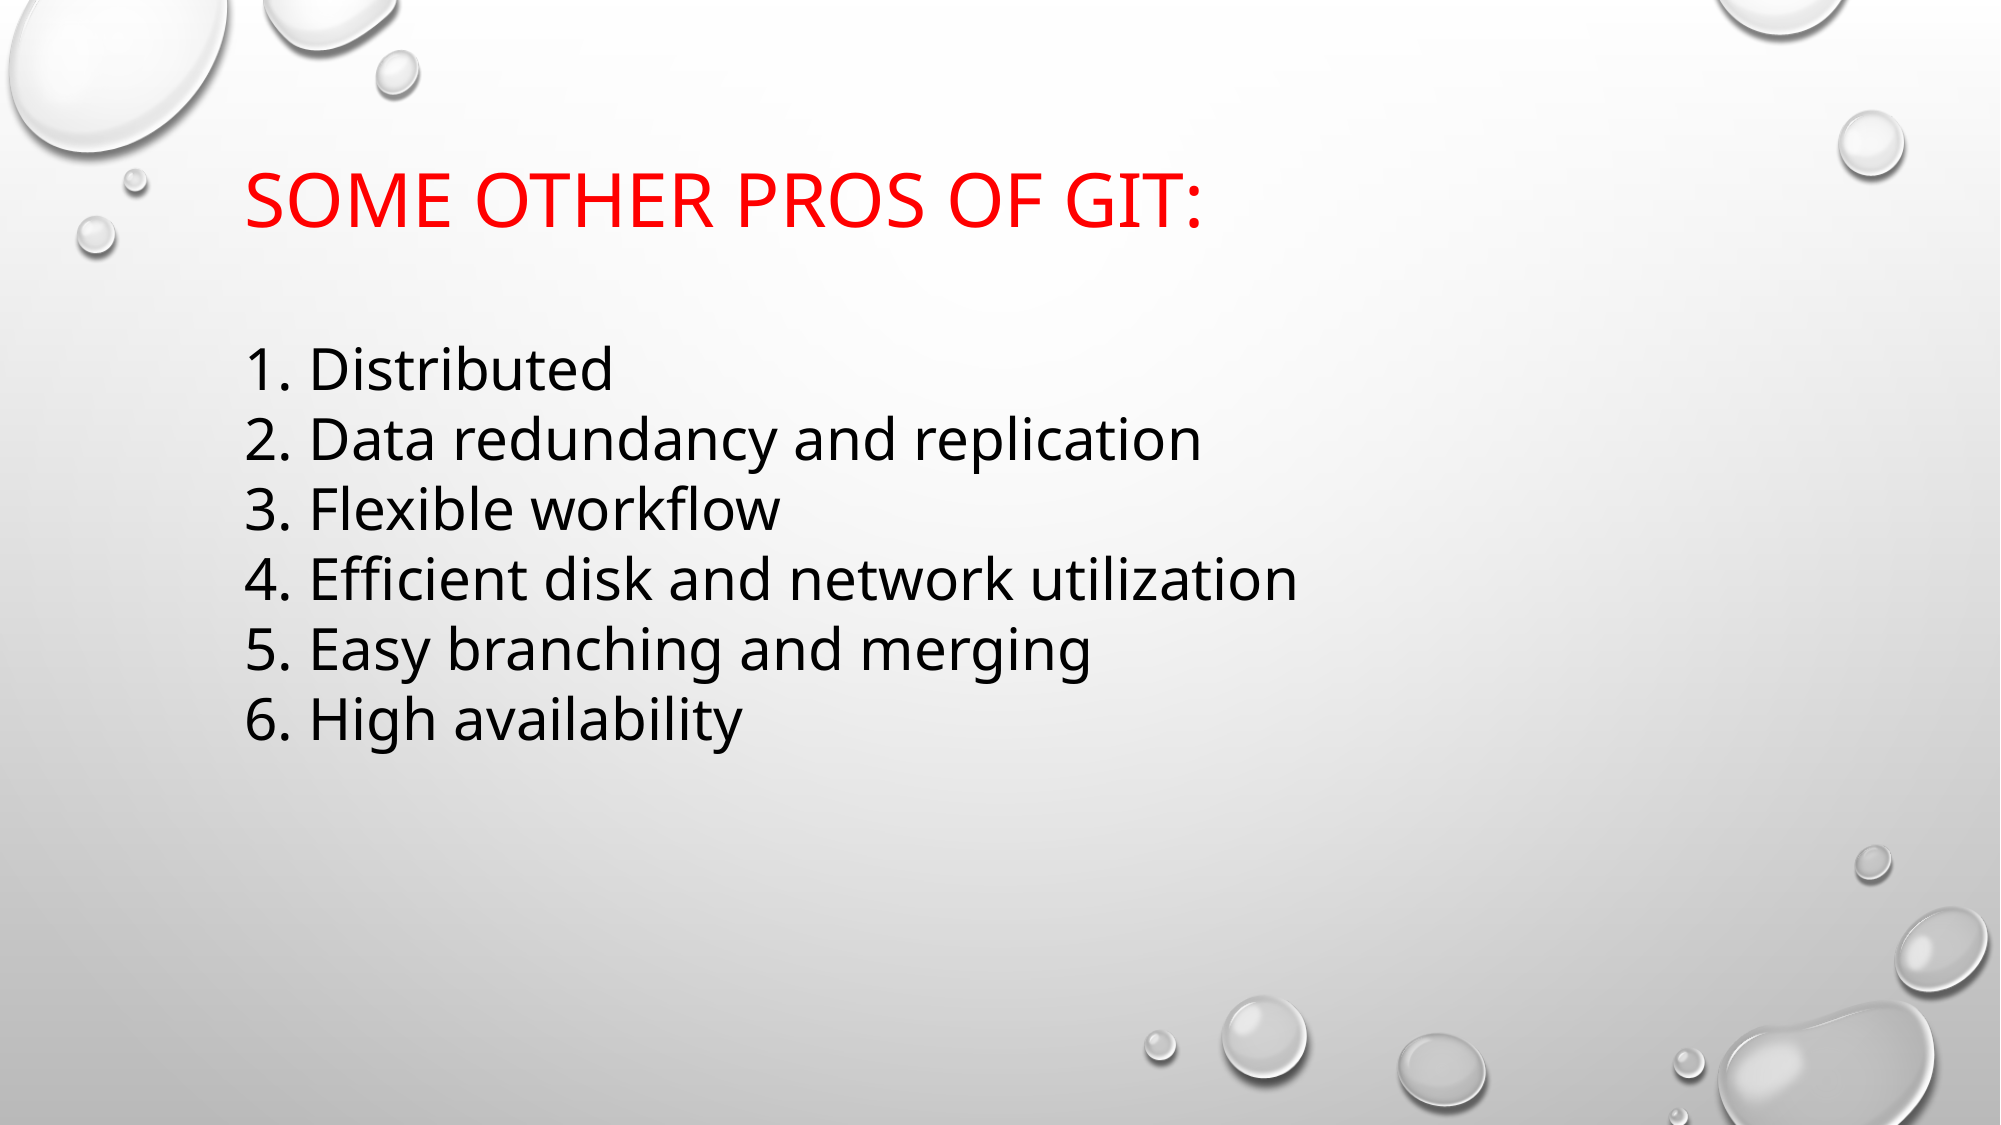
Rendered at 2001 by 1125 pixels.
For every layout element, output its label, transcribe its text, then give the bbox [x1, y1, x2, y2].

picture [0, 0, 2000, 1125]
text_box SOME OTHER PROS OF GIT: 1. Distributed 2. Data redundancy and replication 3. Flexible workflow 4. Efficient disk and network utilization 5. Easy branching and merging 6. High availability [229, 144, 1926, 1040]
